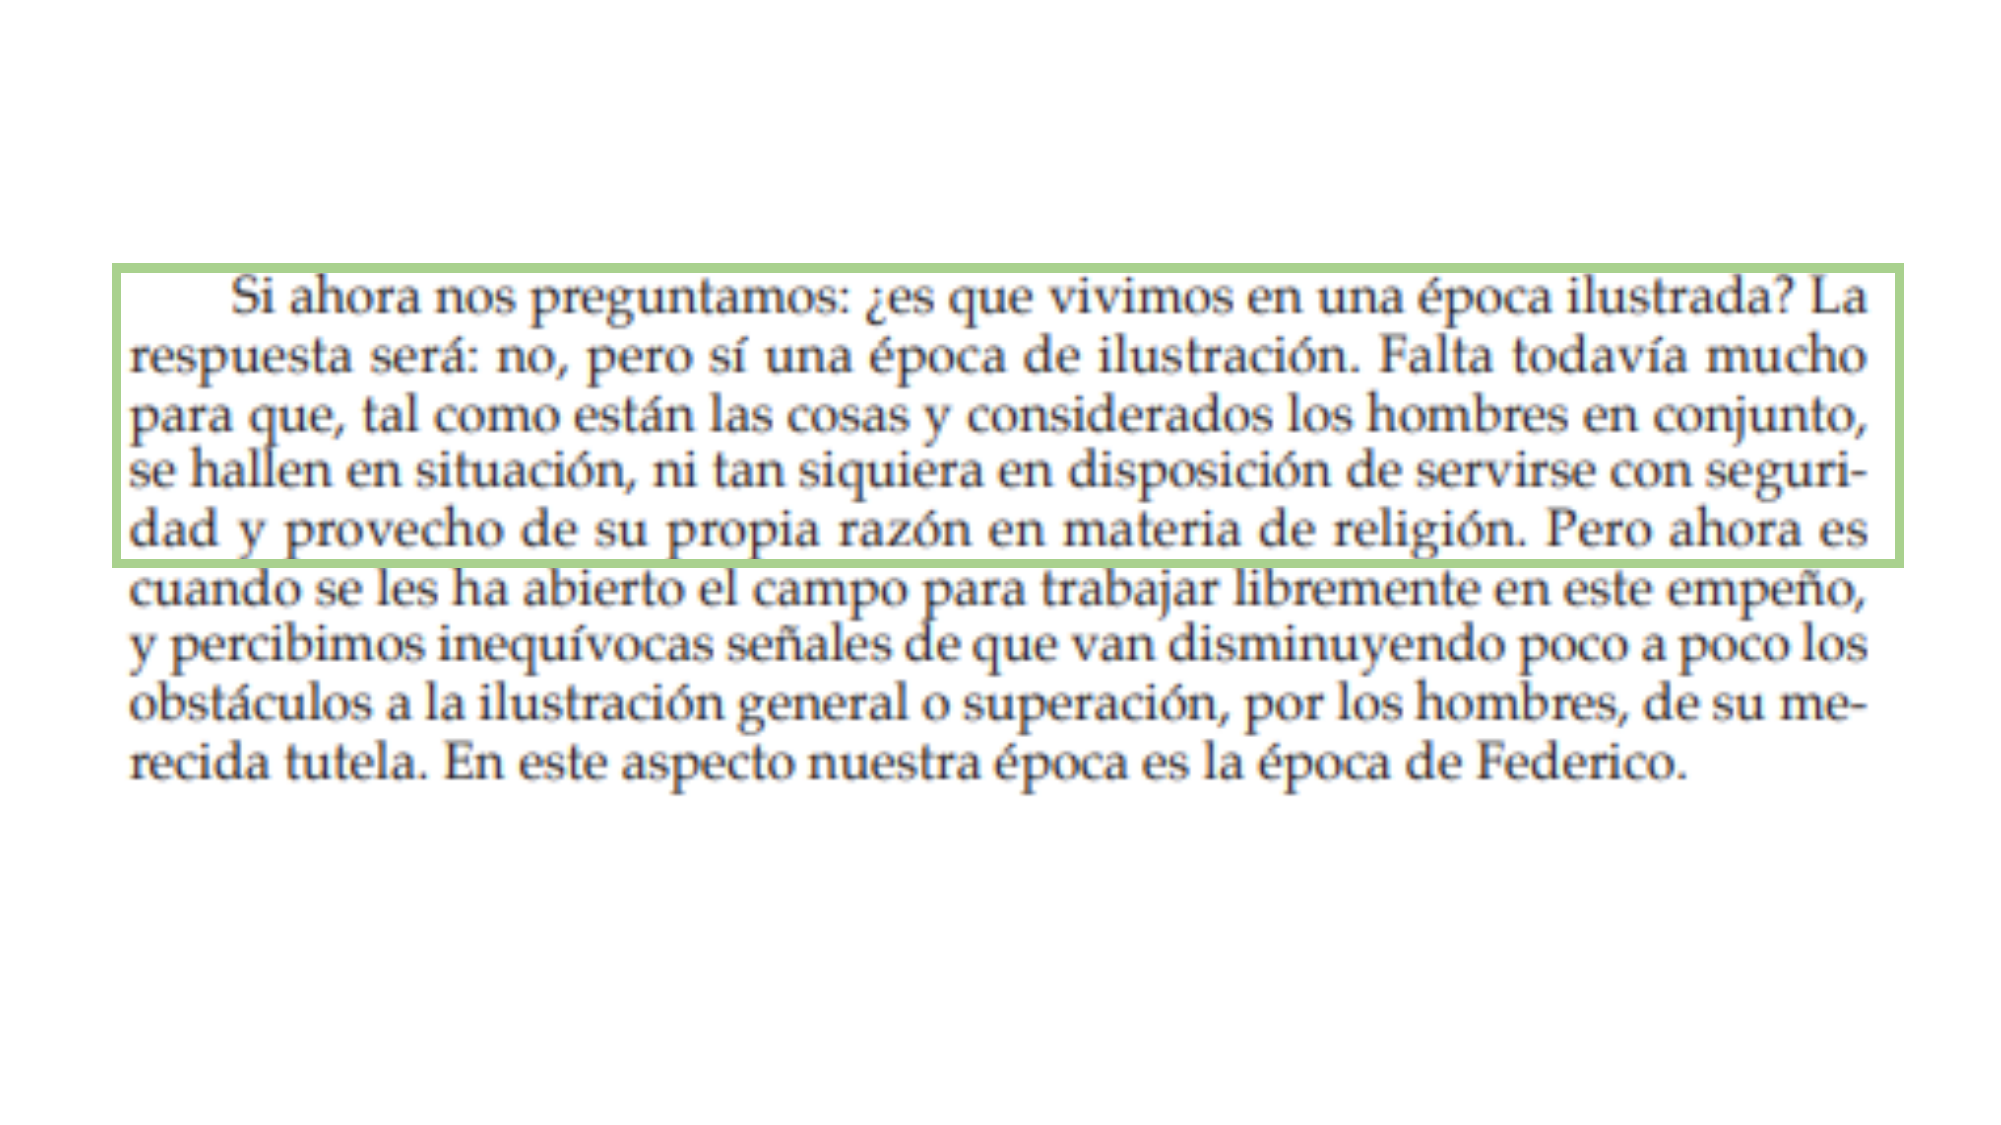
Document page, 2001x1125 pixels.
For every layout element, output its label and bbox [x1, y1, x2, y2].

picture [116, 267, 1900, 812]
